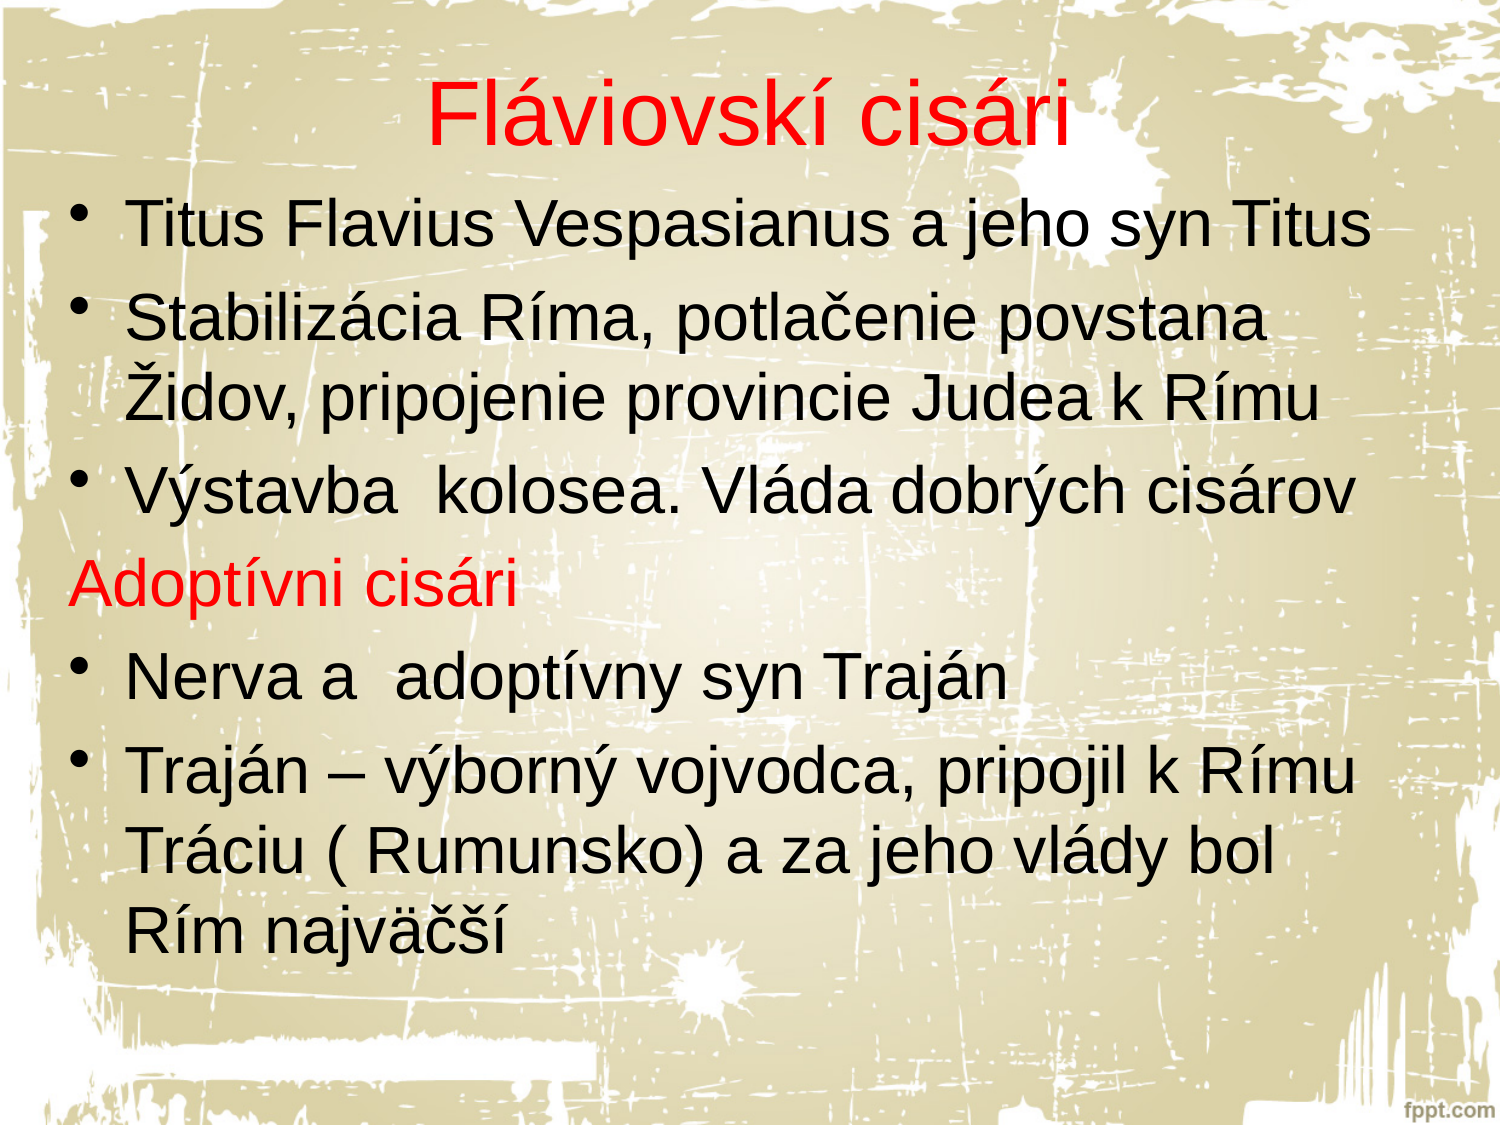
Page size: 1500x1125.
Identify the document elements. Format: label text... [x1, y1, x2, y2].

title Fláviovskí cisári [75, 45, 1425, 172]
list Titus Flavius Vespasianus a jeho syn Titus Stabilizácia Ríma, potlačenie povstana Židov, pripojenie provincie Judea k Rímu Výstavba kolosea. Vláda dobrých cisárov Adoptívni cisári Nerva a adoptívny syn Traján Traján – výborný vojvodca, pripojil k Rímu Tráciu ( Rumunsko) a za jeho vlády bol Rím najväčší [53, 172, 1425, 1071]
picture [0, 0, 1500, 1125]
